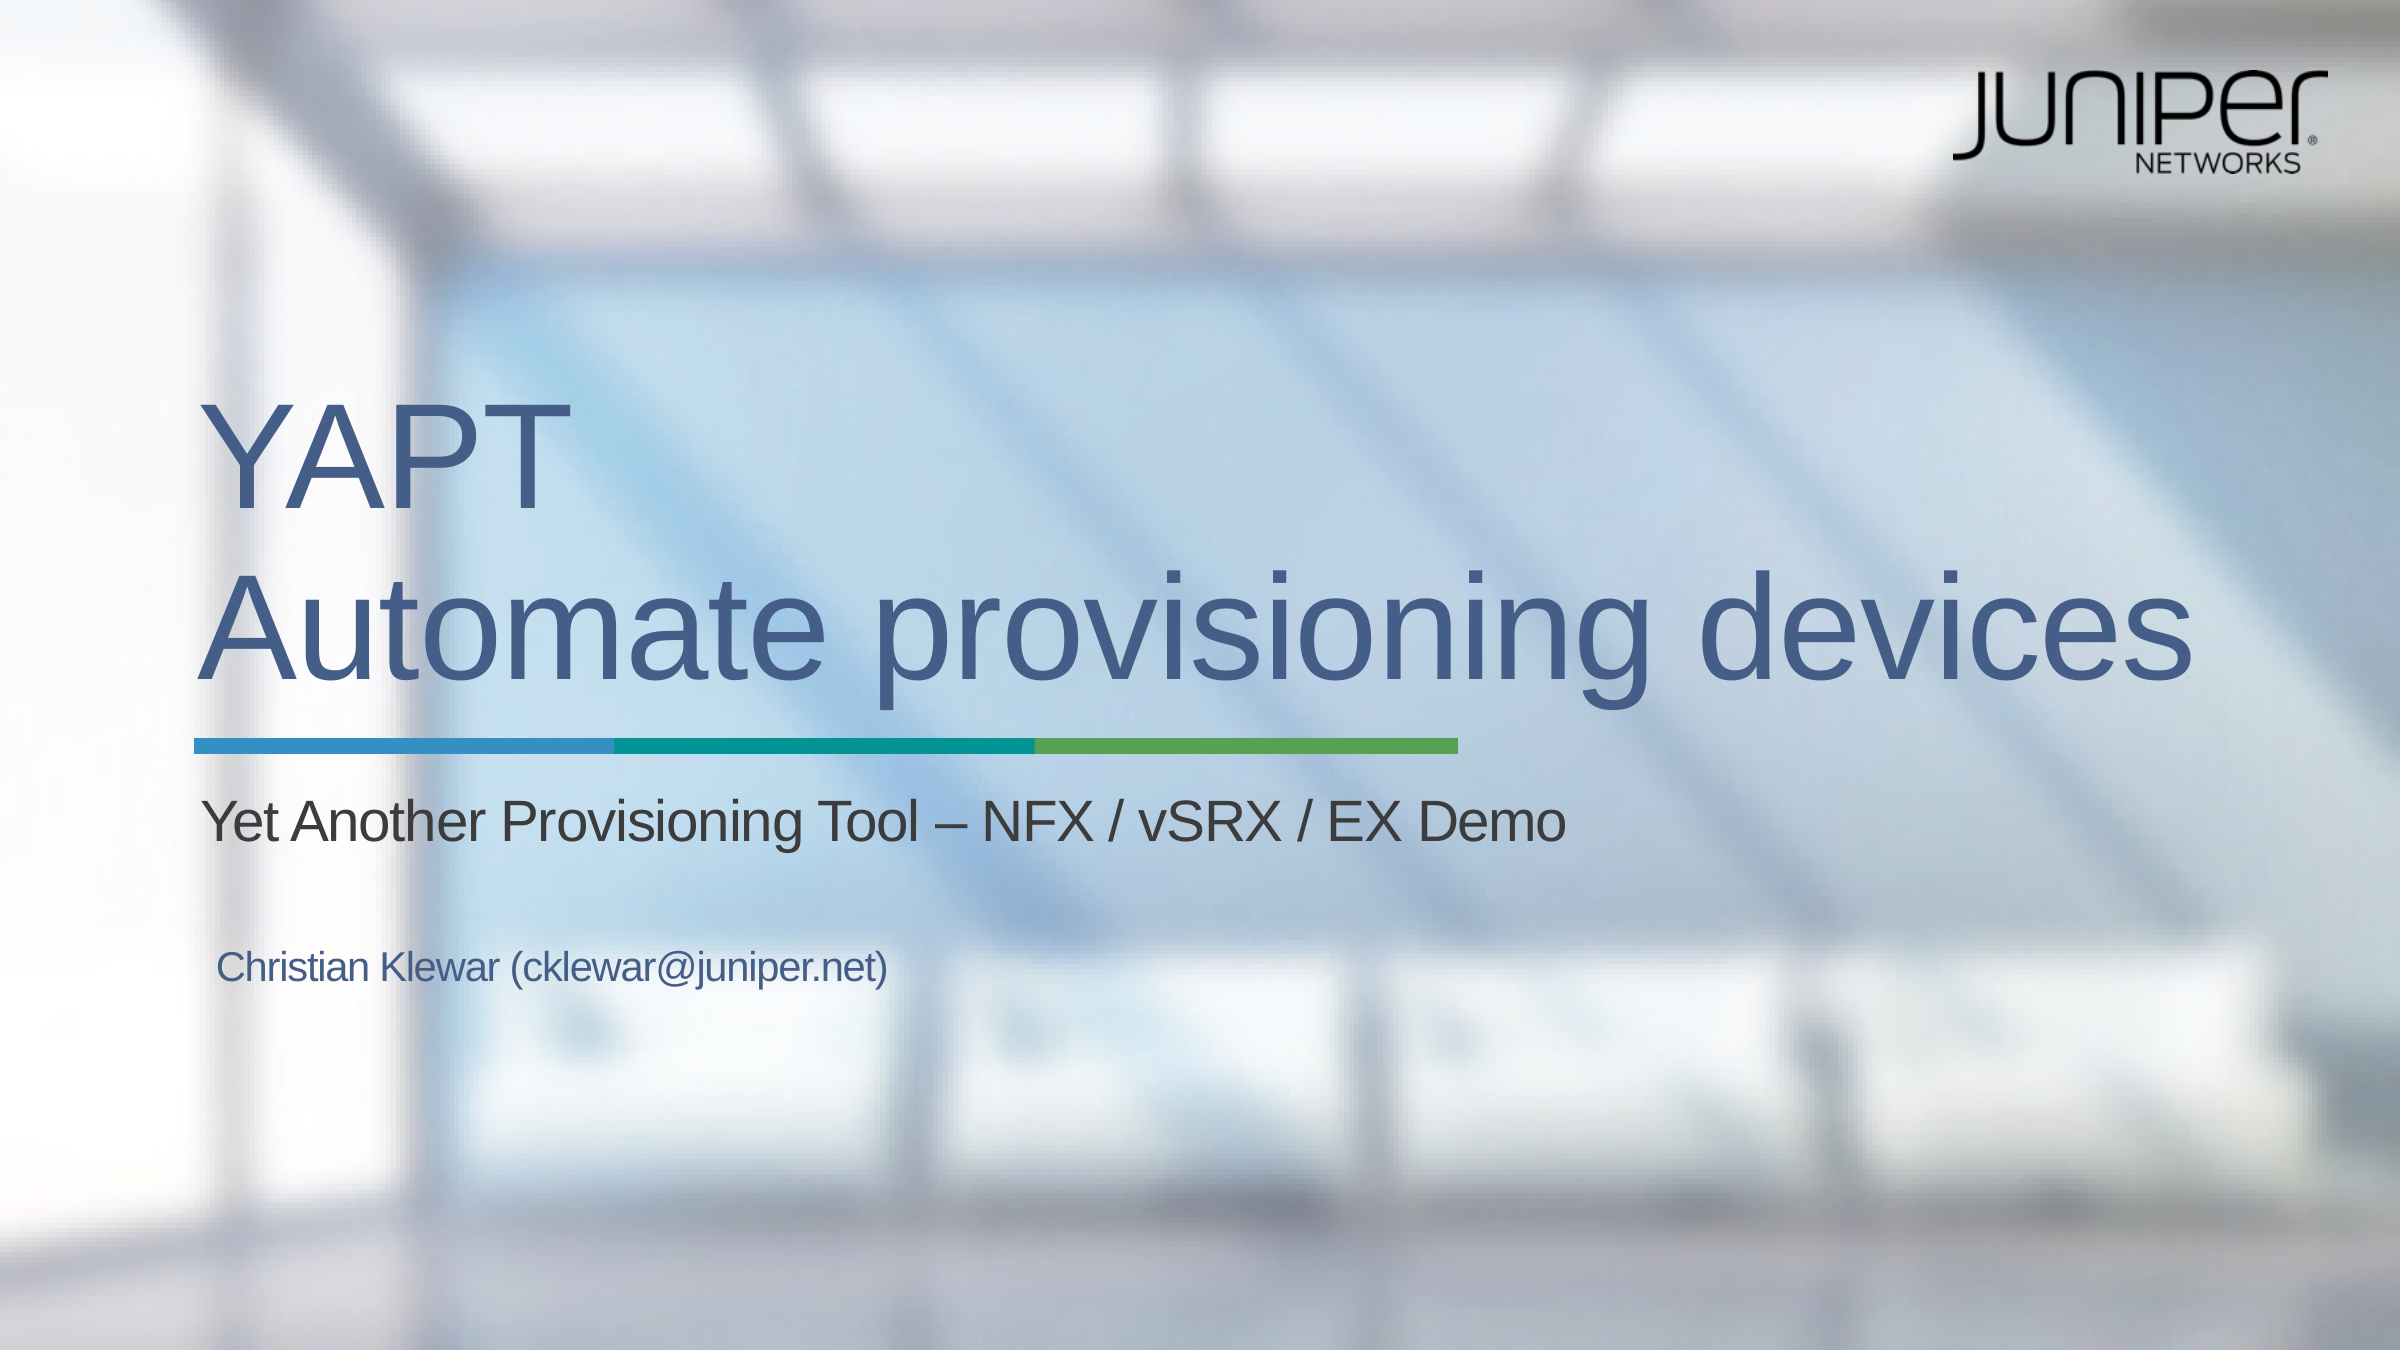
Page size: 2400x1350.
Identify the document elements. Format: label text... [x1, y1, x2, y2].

list Yet Another Provisioning Tool – NFX / vSRX / EX Demo [181, 778, 1608, 869]
title YAPT Automate provisioning devices [197, 195, 2234, 714]
picture [1953, 70, 2328, 174]
list Christian Klewar (cklewar@juniper.net) [197, 940, 1053, 1247]
picture [194, 738, 1458, 754]
